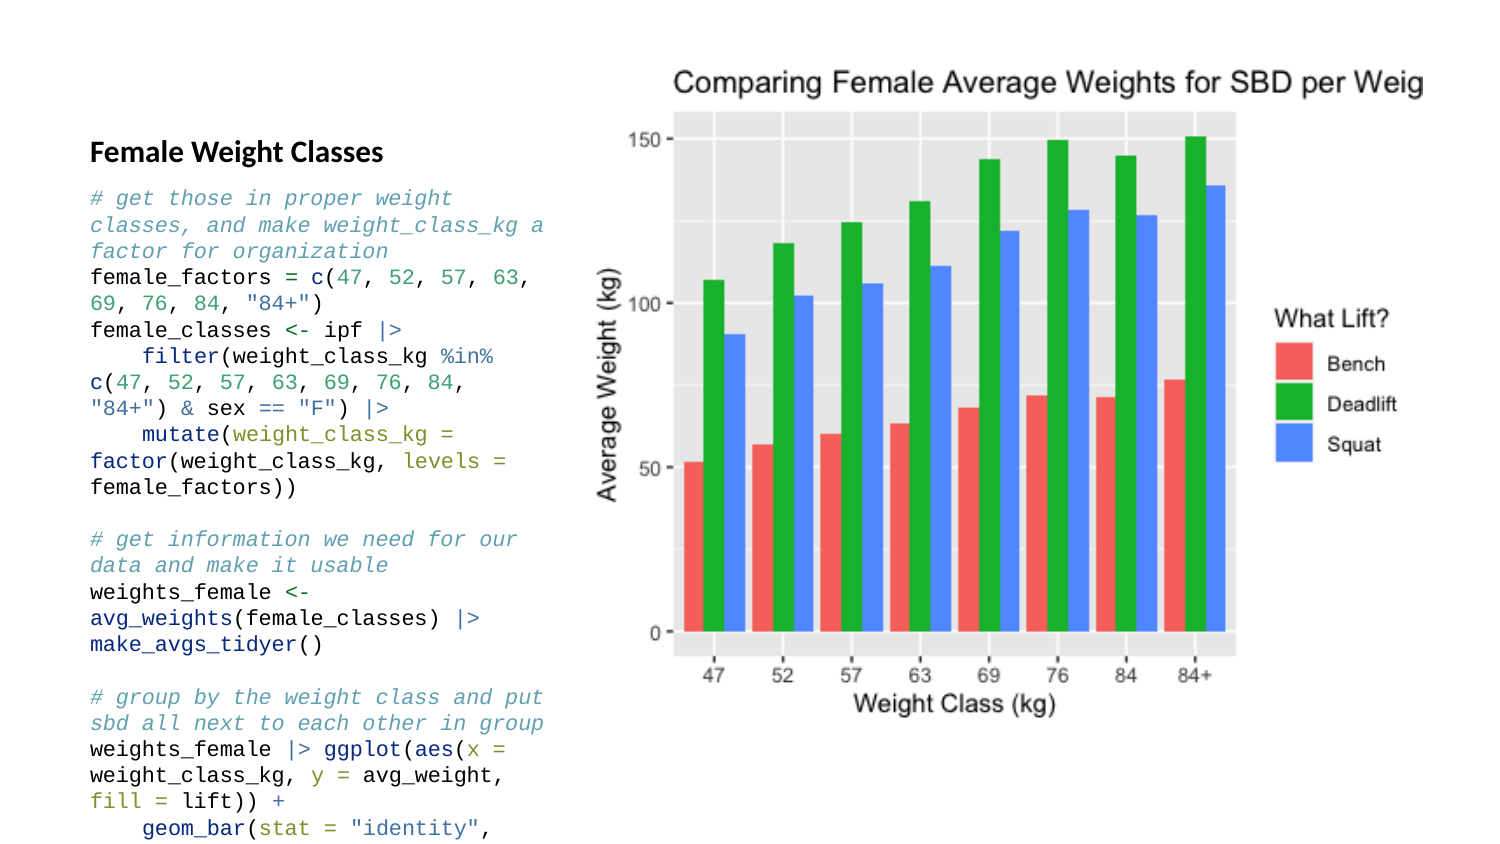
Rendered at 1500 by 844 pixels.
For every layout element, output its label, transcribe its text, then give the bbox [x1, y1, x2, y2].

picture [585, 58, 1424, 730]
title Female Weight Classes [75, 33, 569, 176]
list # get those in proper weight classes, and make weight_class_kg a factor for organization female_factors = c(47, 52, 57, 63, 69, 76, 84, "84+") female_classes <- ipf |> filter(weight_class_kg %in% c(47, 52, 57, 63, 69, 76, 84, "84+") & sex == "F") |> mutate(weight_class_kg = factor(weight_class_kg, levels = female_factors)) # get information we need for our data and make it usable weights_female <- avg_weights(female_classes) |> make_avgs_tidyer() # group by the weight class and put sbd all next to each other in group weights_female |> ggplot(aes(x = weight_class_kg, y = avg_weight, fill = lift)) + geom_bar(stat = "identity", position = "dodge") + labs( title = "Comparing Female Average Weights for SBD per Weight Class", x = "Weight Class (kg)", y = "Average Weight (kg)" ) + scale_fill_discrete(name = "What Lift?", labels = c("Bench", "Deadlift", "Squat")) [75, 176, 569, 754]
